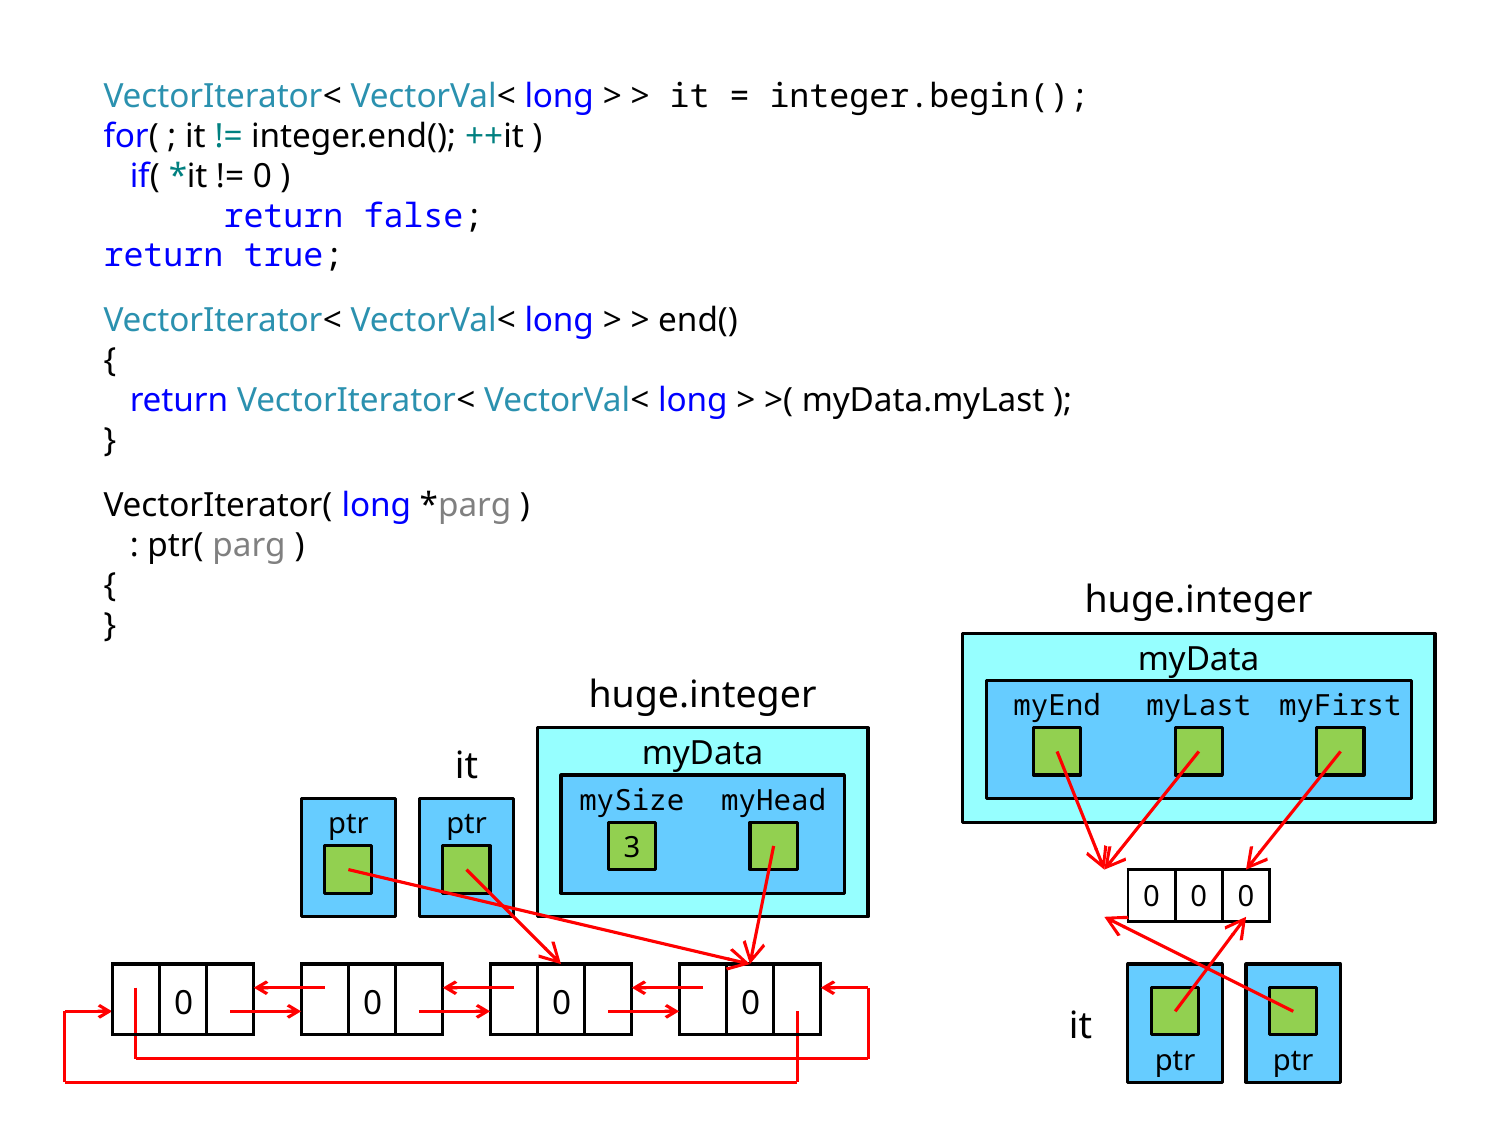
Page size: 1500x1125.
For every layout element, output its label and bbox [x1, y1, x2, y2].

table_header [1224, 871, 1268, 916]
list [88, 66, 1412, 705]
text_box [962, 562, 1435, 870]
text_box [64, 656, 869, 1083]
table_header [1129, 871, 1174, 916]
table_header [1177, 871, 1221, 916]
text_box [1033, 916, 1341, 1083]
